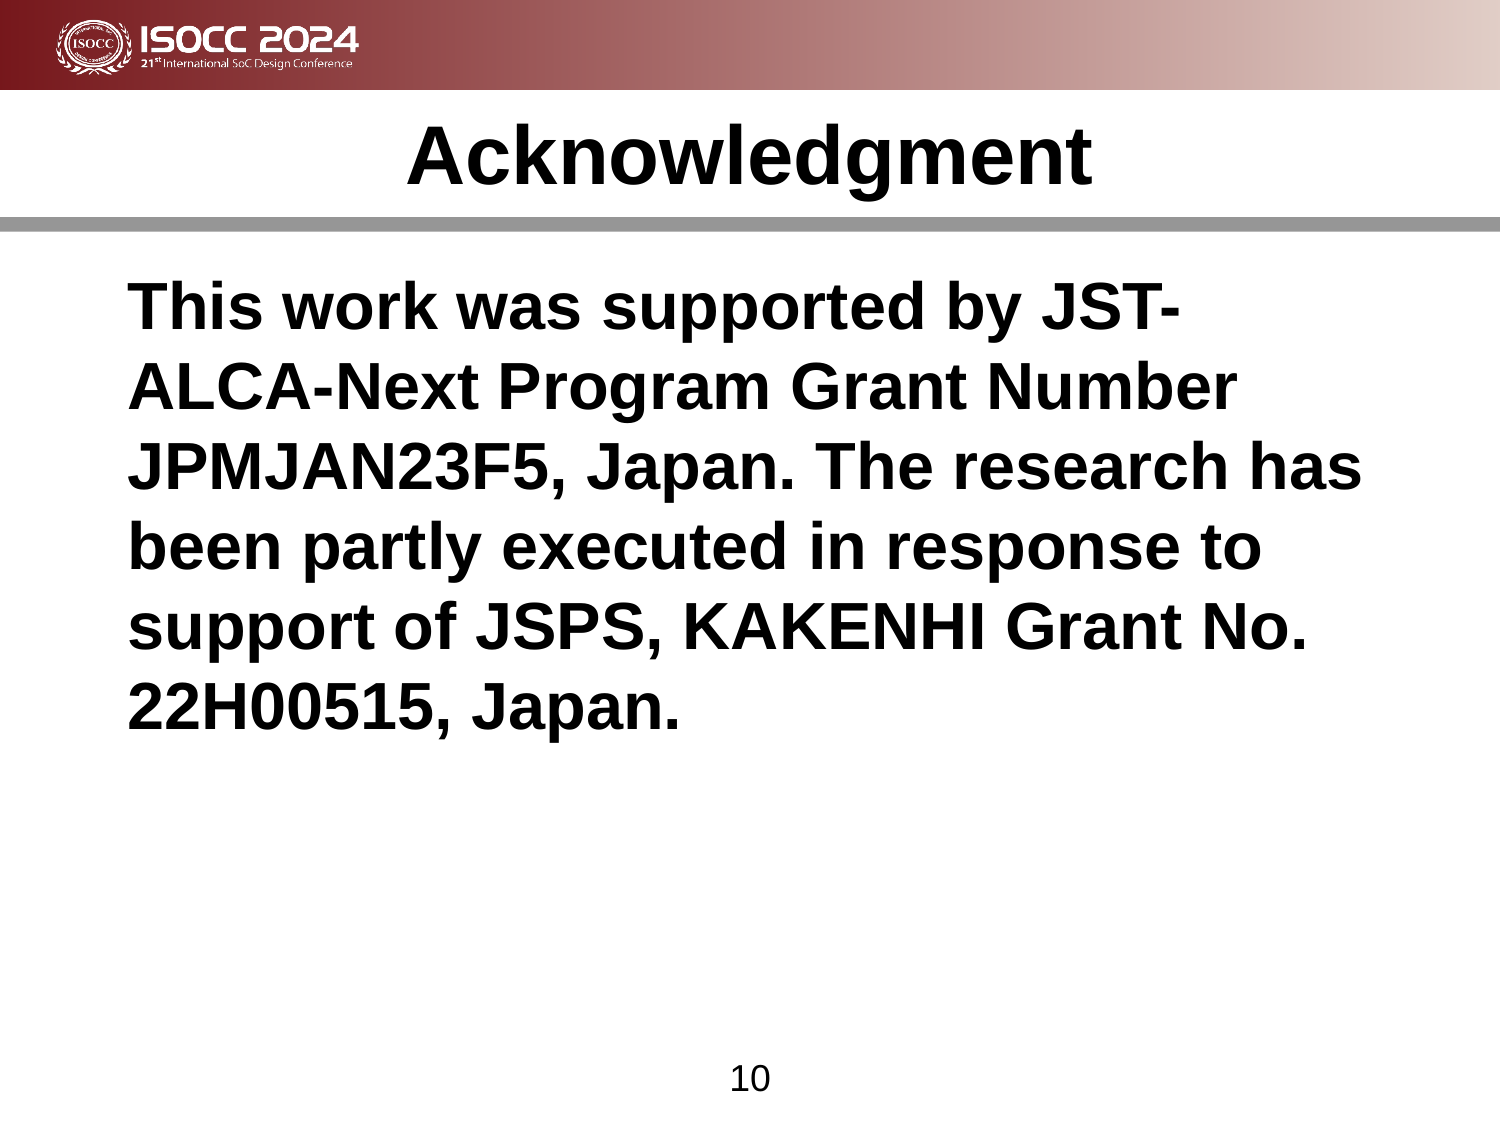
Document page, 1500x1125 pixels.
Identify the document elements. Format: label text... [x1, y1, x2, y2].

slide_number 10 [112, 1046, 1388, 1100]
list This work was supported by JST-ALCA-Next Program Grant Number JPMJAN23F5, Japan. The research has been partly executed in response to support of JSPS, KAKENHI Grant No. 22H00515, Japan. [112, 255, 1388, 988]
title Acknowledgment [0, 88, 1500, 214]
picture [53, 17, 361, 79]
